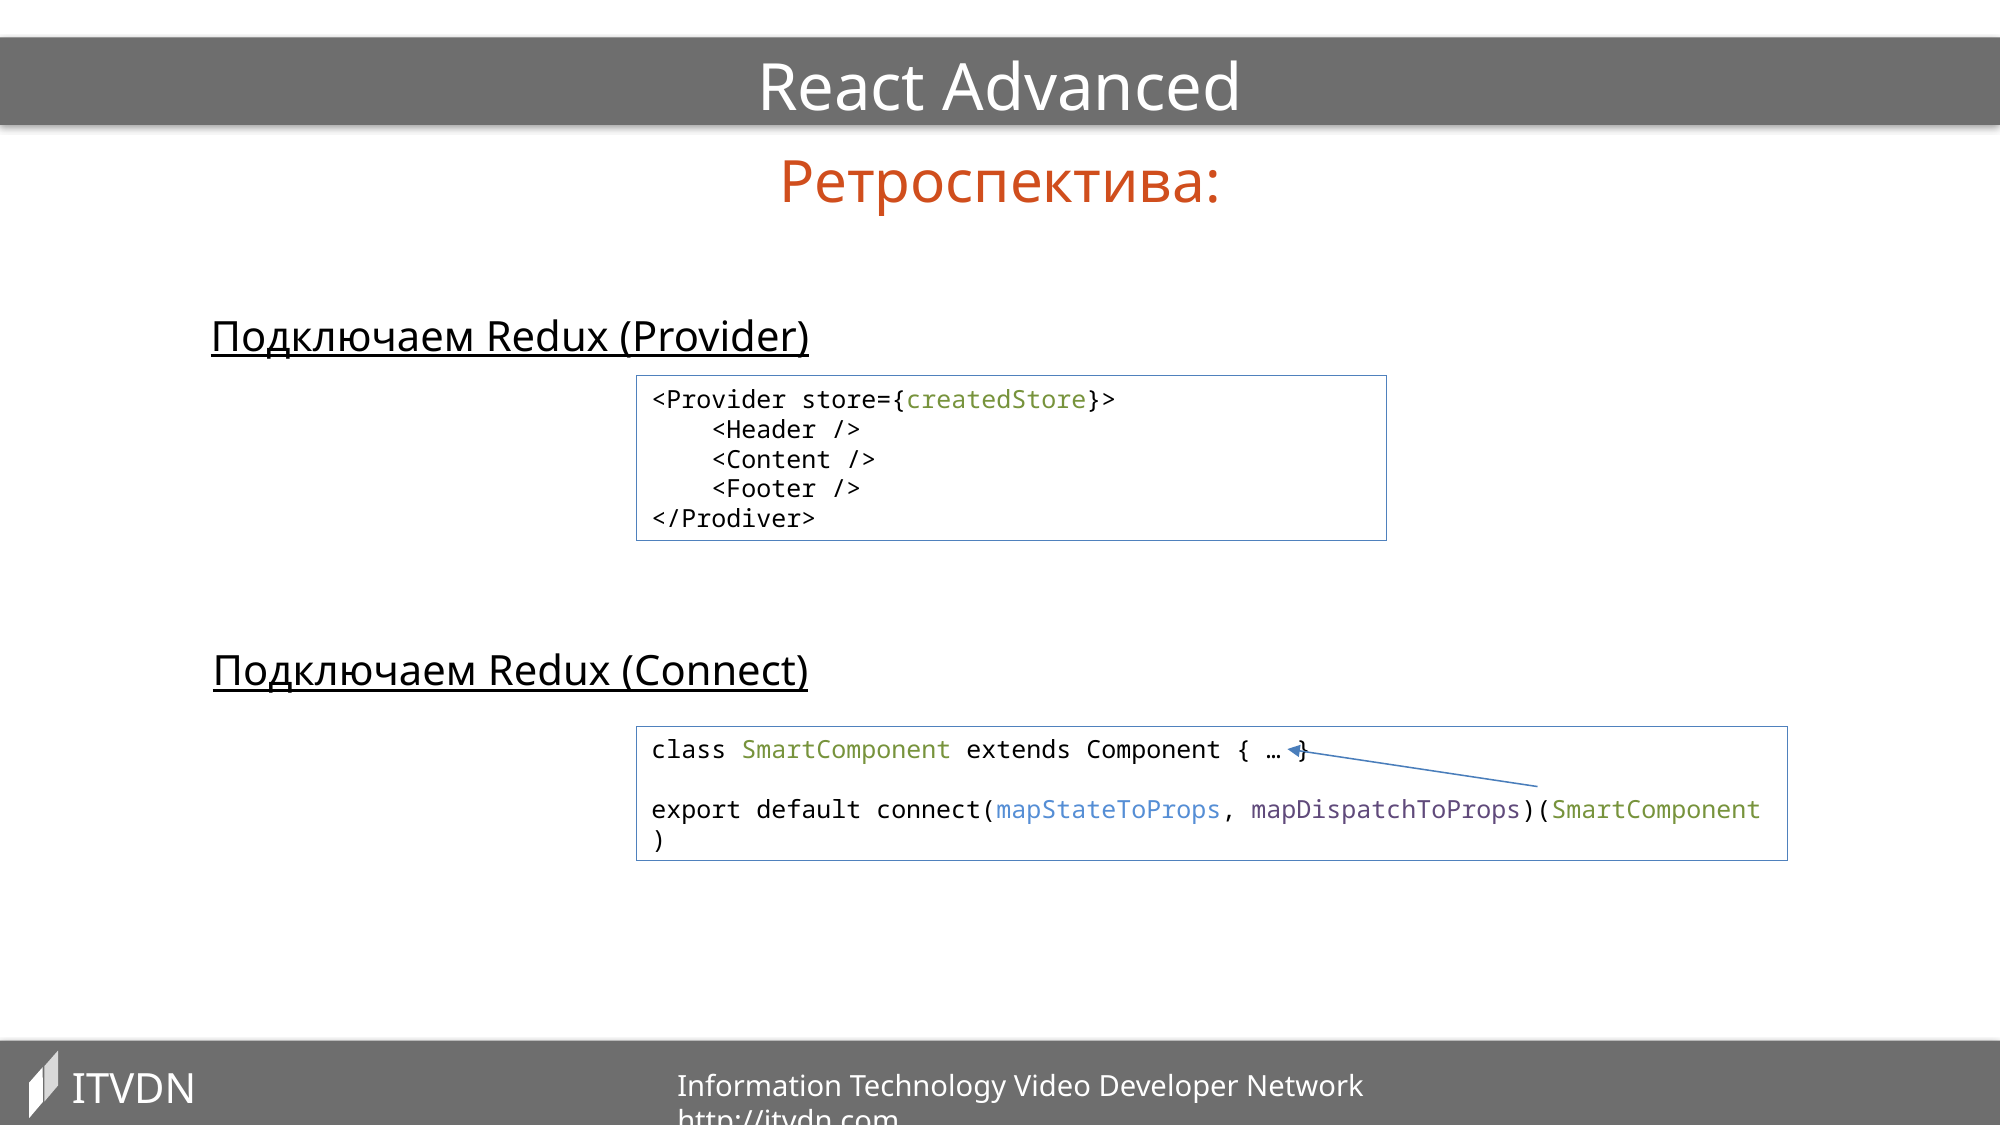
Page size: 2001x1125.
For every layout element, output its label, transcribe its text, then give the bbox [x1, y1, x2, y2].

text_box <Provider store={createdStore}> <Header /> <Content /> <Footer /> </Prodiver> [636, 375, 1387, 541]
text_box [0, 1037, 2000, 1125]
text_box [24, 0, 36, 93]
text_box Information Technology Video Developer Network http://itvdn.com [662, 1059, 1963, 1125]
text_box React Advanced [324, 37, 1675, 132]
text_box [0, 34, 2000, 128]
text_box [28, 1050, 59, 1119]
text_box ITVDN [62, 1054, 212, 1120]
text_box Подключаем Redux (Provider) [195, 302, 825, 367]
text_box Ретроспектива: [324, 132, 1675, 225]
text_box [1287, 748, 1538, 787]
text_box class SmartComponent extends Component { … } export default connect(mapStateToProps, mapDispatchToProps)(SmartComponent ) [636, 726, 1788, 861]
text_box Подключаем Redux (Connect) [197, 636, 824, 702]
